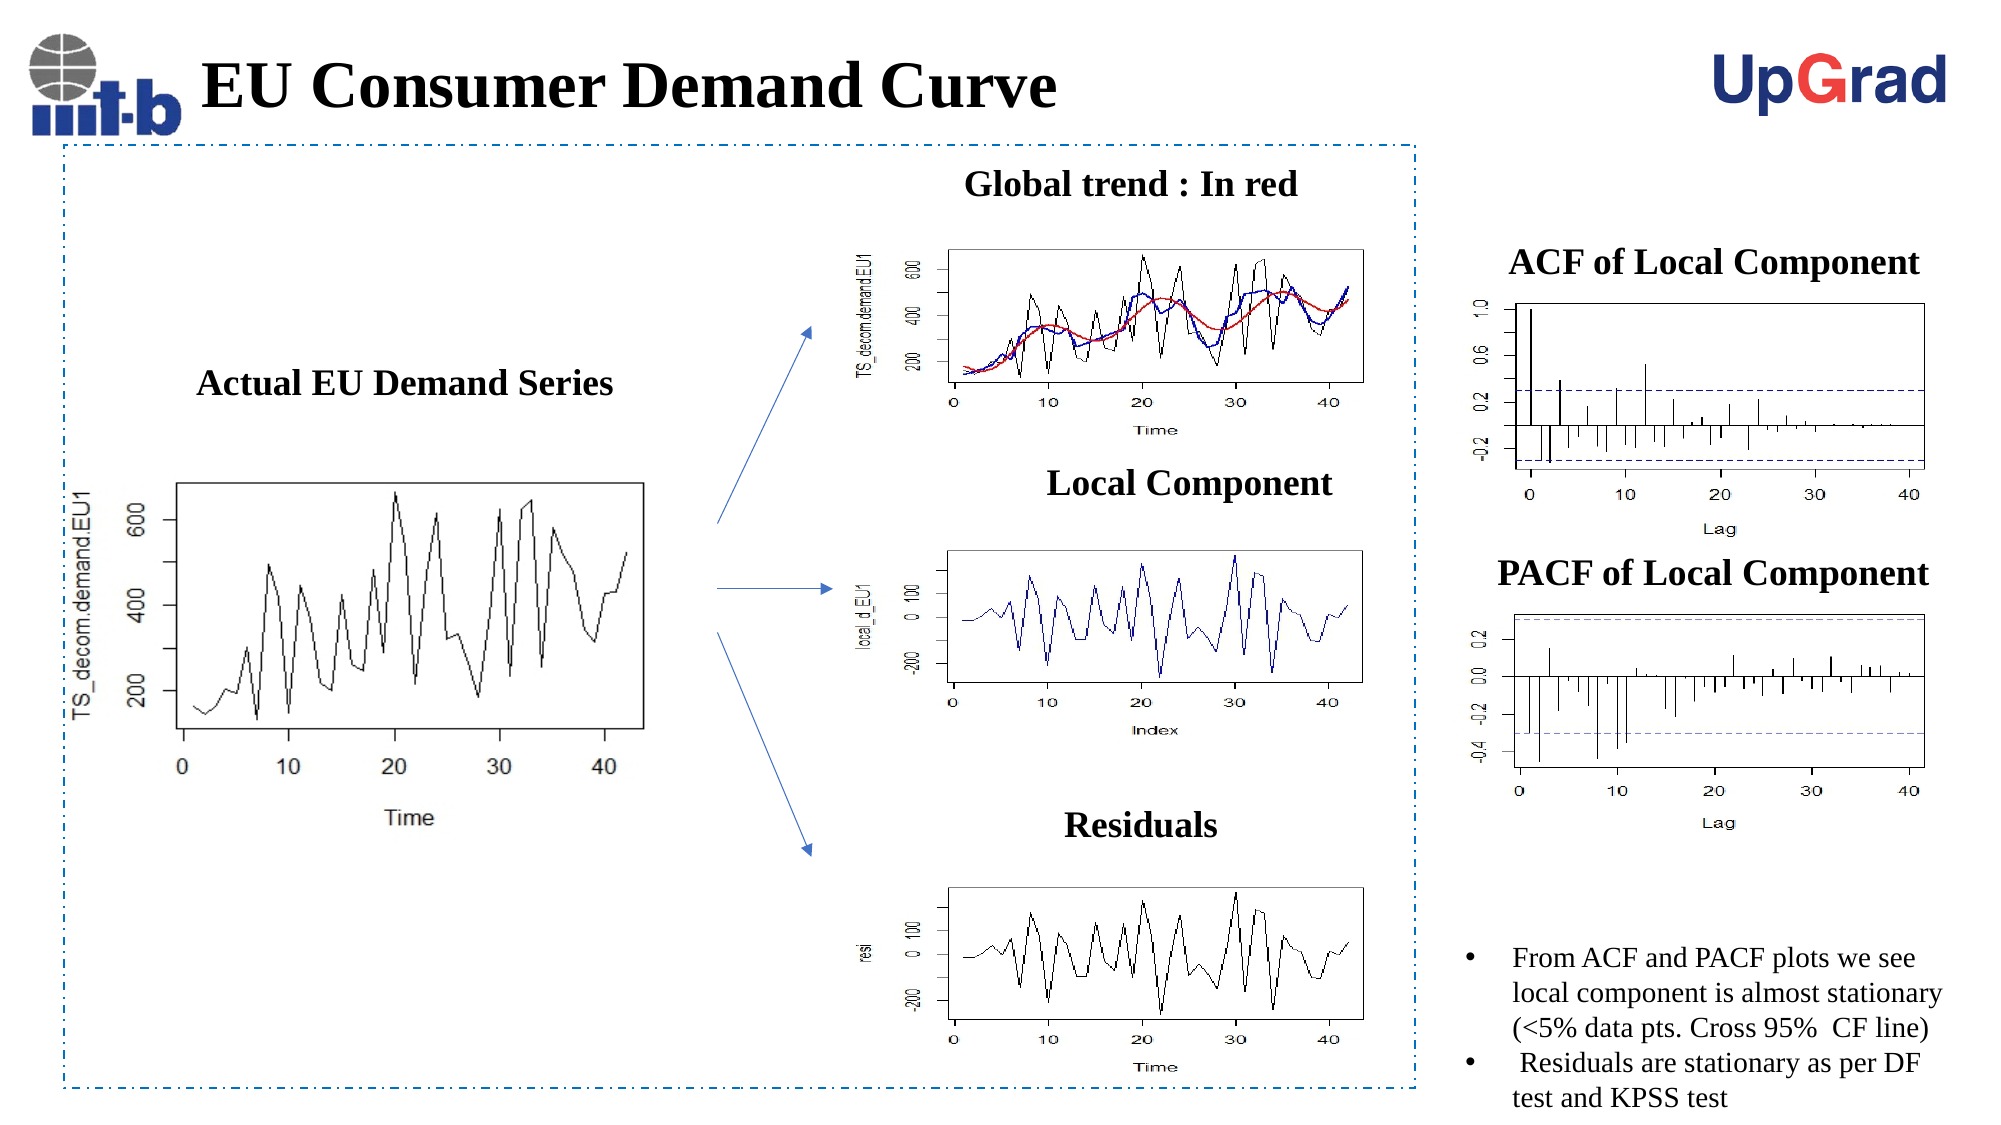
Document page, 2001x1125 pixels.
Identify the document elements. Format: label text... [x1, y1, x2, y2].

picture [1911, 53, 1952, 116]
text_box ACF of Local Component [1493, 229, 1936, 290]
title EU Consumer Demand Curve [185, 0, 1911, 195]
picture [0, 29, 185, 163]
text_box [717, 325, 812, 524]
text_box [717, 632, 812, 857]
text_box [63, 144, 1416, 1089]
text_box [1453, 276, 1976, 555]
text_box [1451, 588, 1976, 848]
text_box PACF of Local Component [1482, 540, 1945, 600]
text_box From ACF and PACF plots we see local component is almost stationary (<5% data pts. Cross 95% CF line) Residuals are stationary as per DF test and KPSS test [1450, 931, 1976, 1121]
